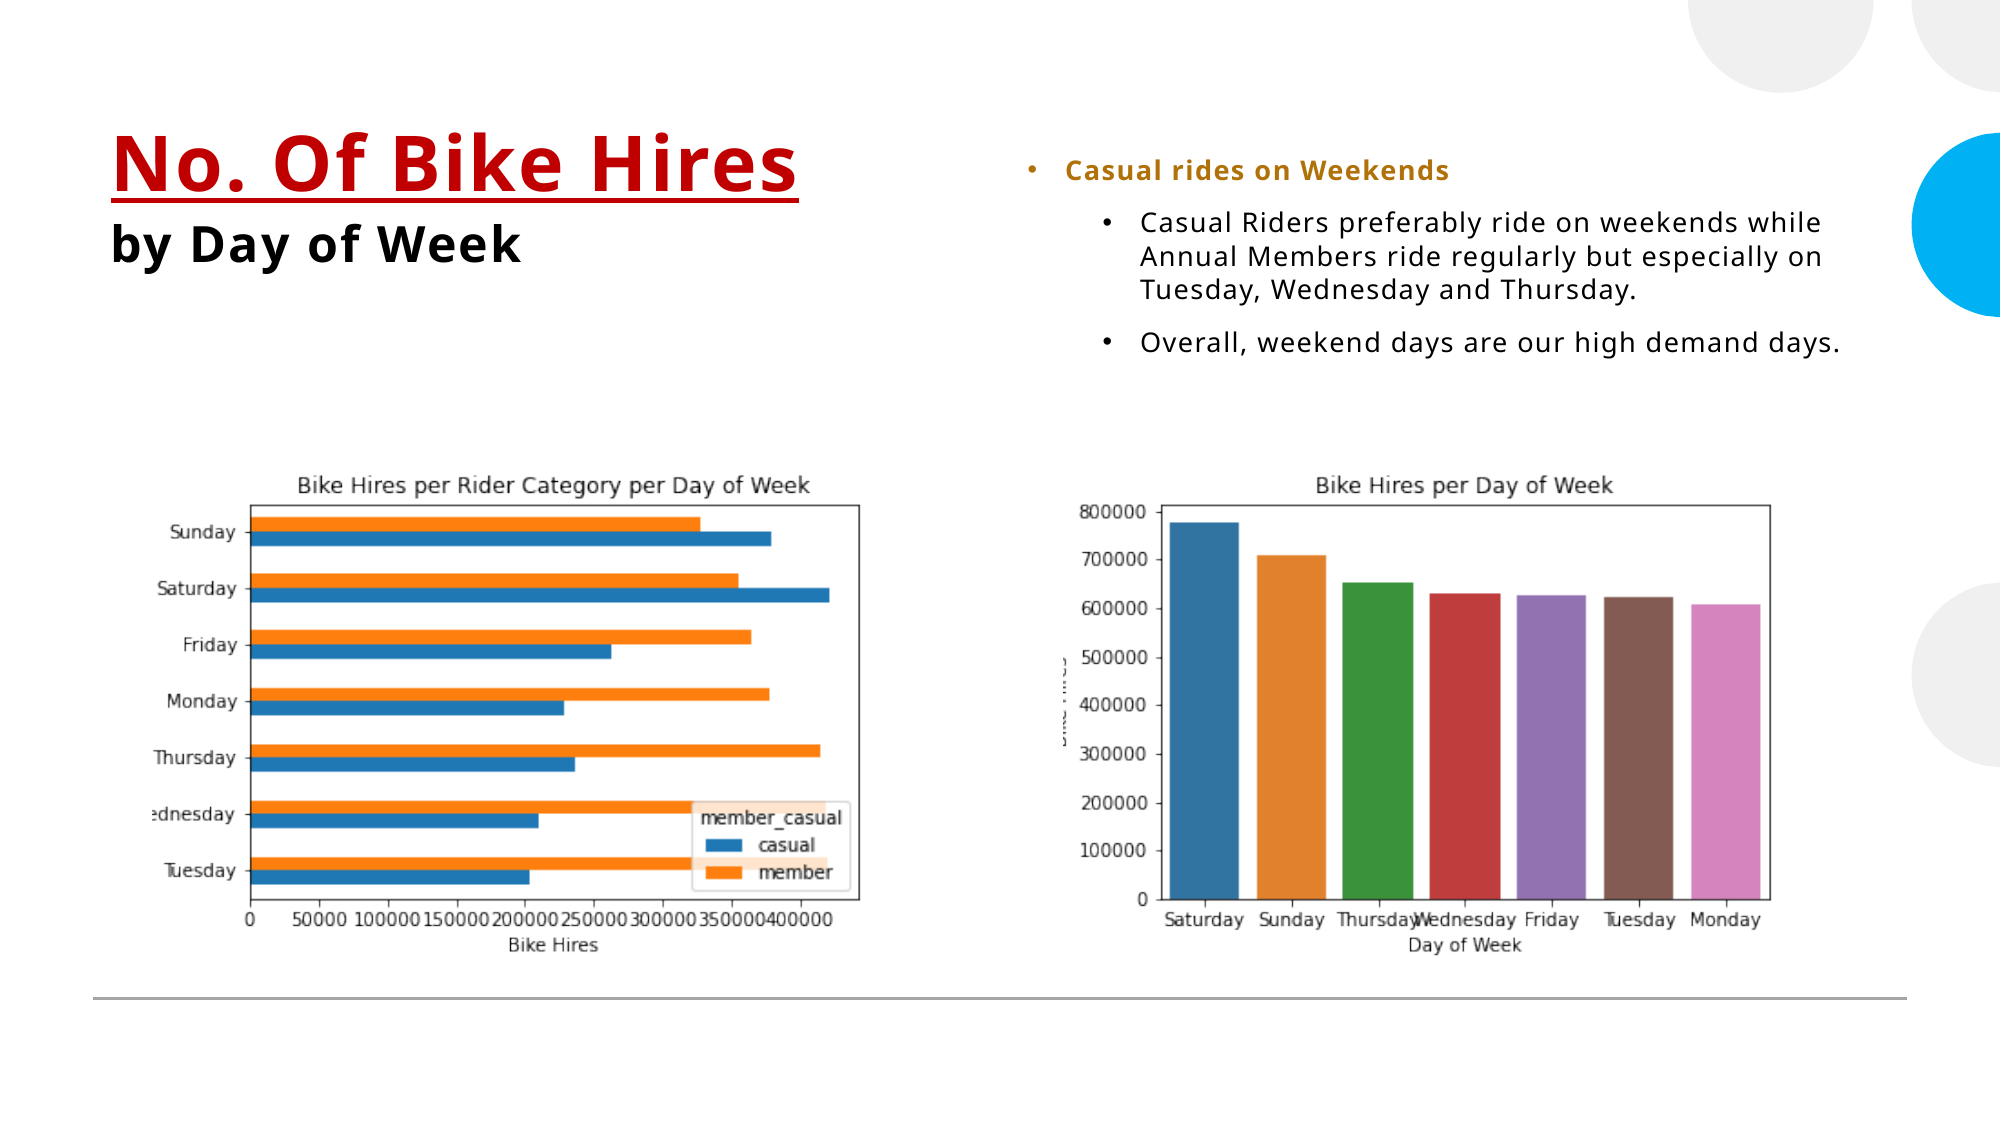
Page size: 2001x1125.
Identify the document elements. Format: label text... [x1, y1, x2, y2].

picture [151, 441, 937, 965]
title No. Of Bike Hires by Day of Week [92, 87, 838, 348]
list Casual rides on Weekends Casual Riders preferably ride on weekends while Annual Members ride regularly but especially on Tuesday, Wednesday and Thursday. Overall, weekend days are our high demand days. [1009, 134, 1687, 387]
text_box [1687, 0, 2000, 768]
text_box [0, 0, 2000, 1125]
picture [1063, 441, 1848, 965]
